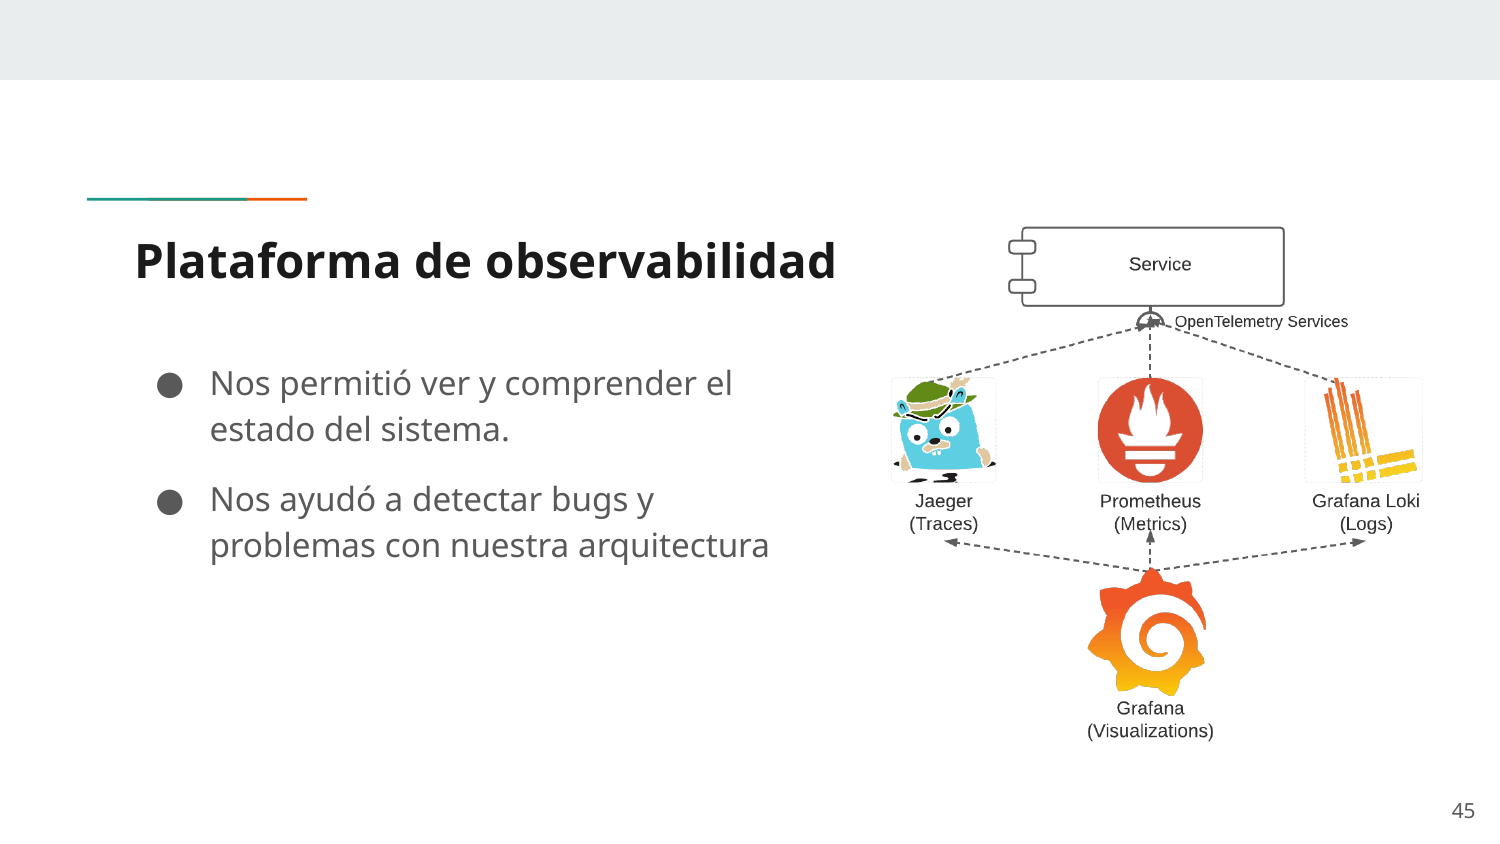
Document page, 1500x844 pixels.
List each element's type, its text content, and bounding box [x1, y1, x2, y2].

slide_number ‹#› [1400, 779, 1491, 844]
title Plataforma de observabilidad [119, 216, 869, 305]
list Nos permitió ver y comprender el estado del sistema. Nos ayudó a detectar bugs y problemas con nuestra arquitectura [119, 341, 817, 712]
picture [871, 215, 1447, 758]
